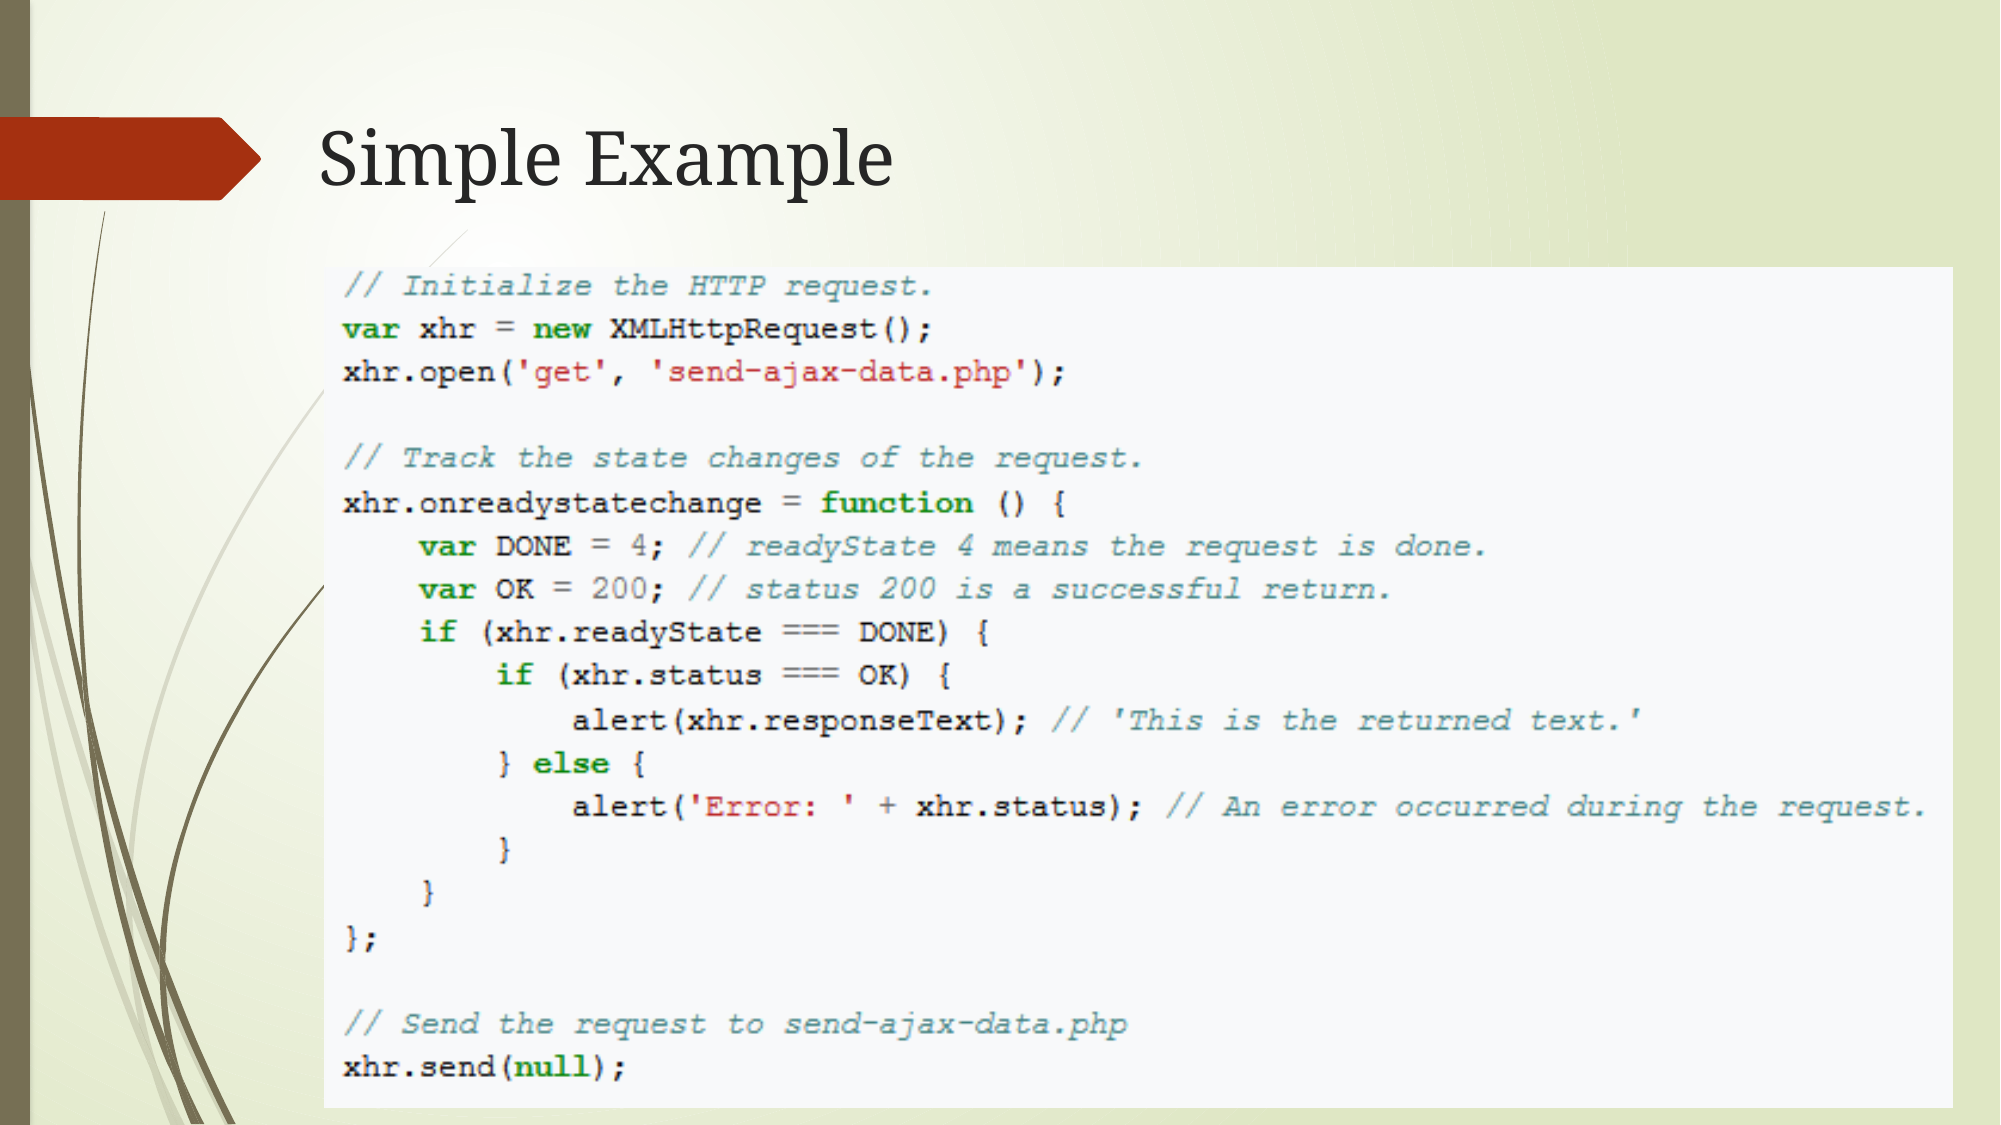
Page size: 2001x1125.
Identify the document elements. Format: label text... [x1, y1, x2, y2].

title Simple Example [303, 102, 1888, 313]
picture [324, 266, 1953, 1108]
